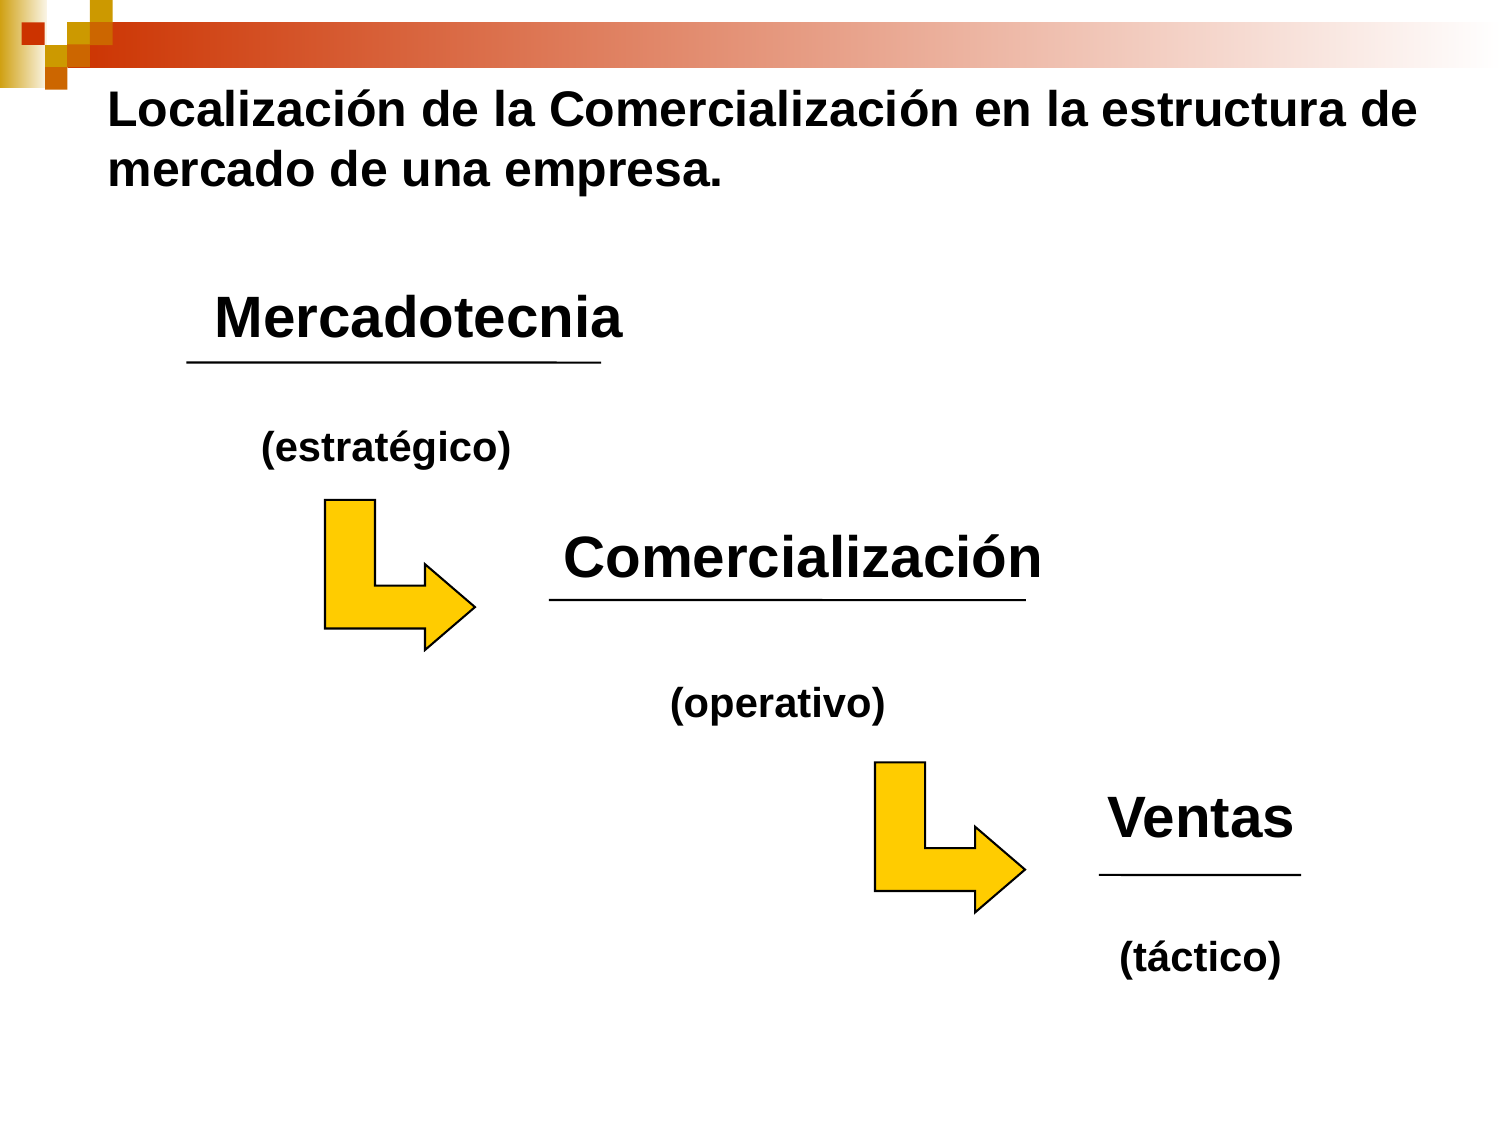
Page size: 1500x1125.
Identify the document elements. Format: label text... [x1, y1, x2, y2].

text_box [187, 271, 1363, 988]
text_box Localización de la Comercialización en la estructura de mercado de una empresa. [92, 68, 1435, 204]
